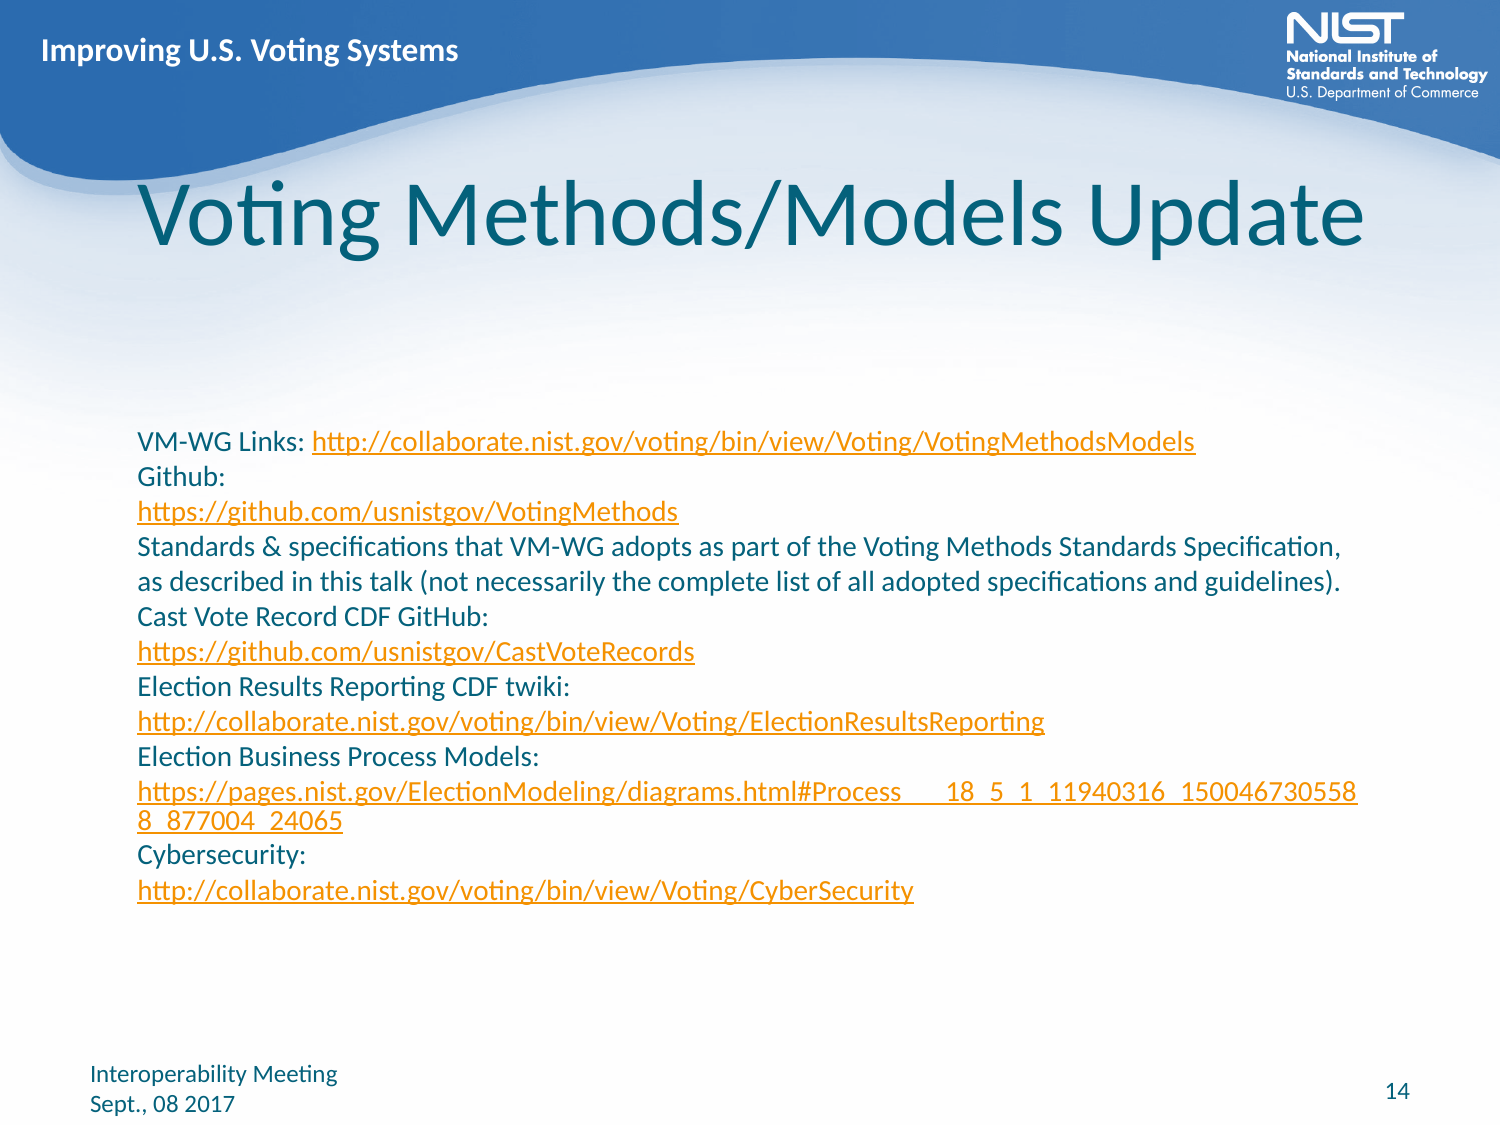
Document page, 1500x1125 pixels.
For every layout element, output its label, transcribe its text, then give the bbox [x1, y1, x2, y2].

picture [0, 0, 1500, 1125]
slide_number ‹#› [1074, 1059, 1425, 1120]
footer Improving U.S. Voting Systems [12, 18, 488, 79]
text_box Voting Methods/Models Update [122, 136, 1417, 278]
title VM-WG Links: http://collaborate.nist.gov/voting/bin/view/Voting/VotingMethodsModels Github: https://github.com/usnistgov/VotingMethods Standards & specifications that VM-WG adopts as part of the Voting Methods Standards Specification, as described in this talk (not necessarily the complete list of all adopted specifications and guidelines). Cast Vote Record CDF GitHub: https://github.com/usnistgov/CastVoteRecords Election Results Reporting CDF twiki: http://collaborate.nist.gov/voting/bin/view/Voting/ElectionResultsReporting Election Business Process Models: https://pages.nist.gov/ElectionModeling/diagrams.html#Process___18_5_1_11940316_1500467305588_877004_24065 Cybersecurity: http://collaborate.nist.gov/voting/bin/view/Voting/CyberSecurity [122, 278, 1378, 1057]
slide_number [75, 1056, 488, 1119]
